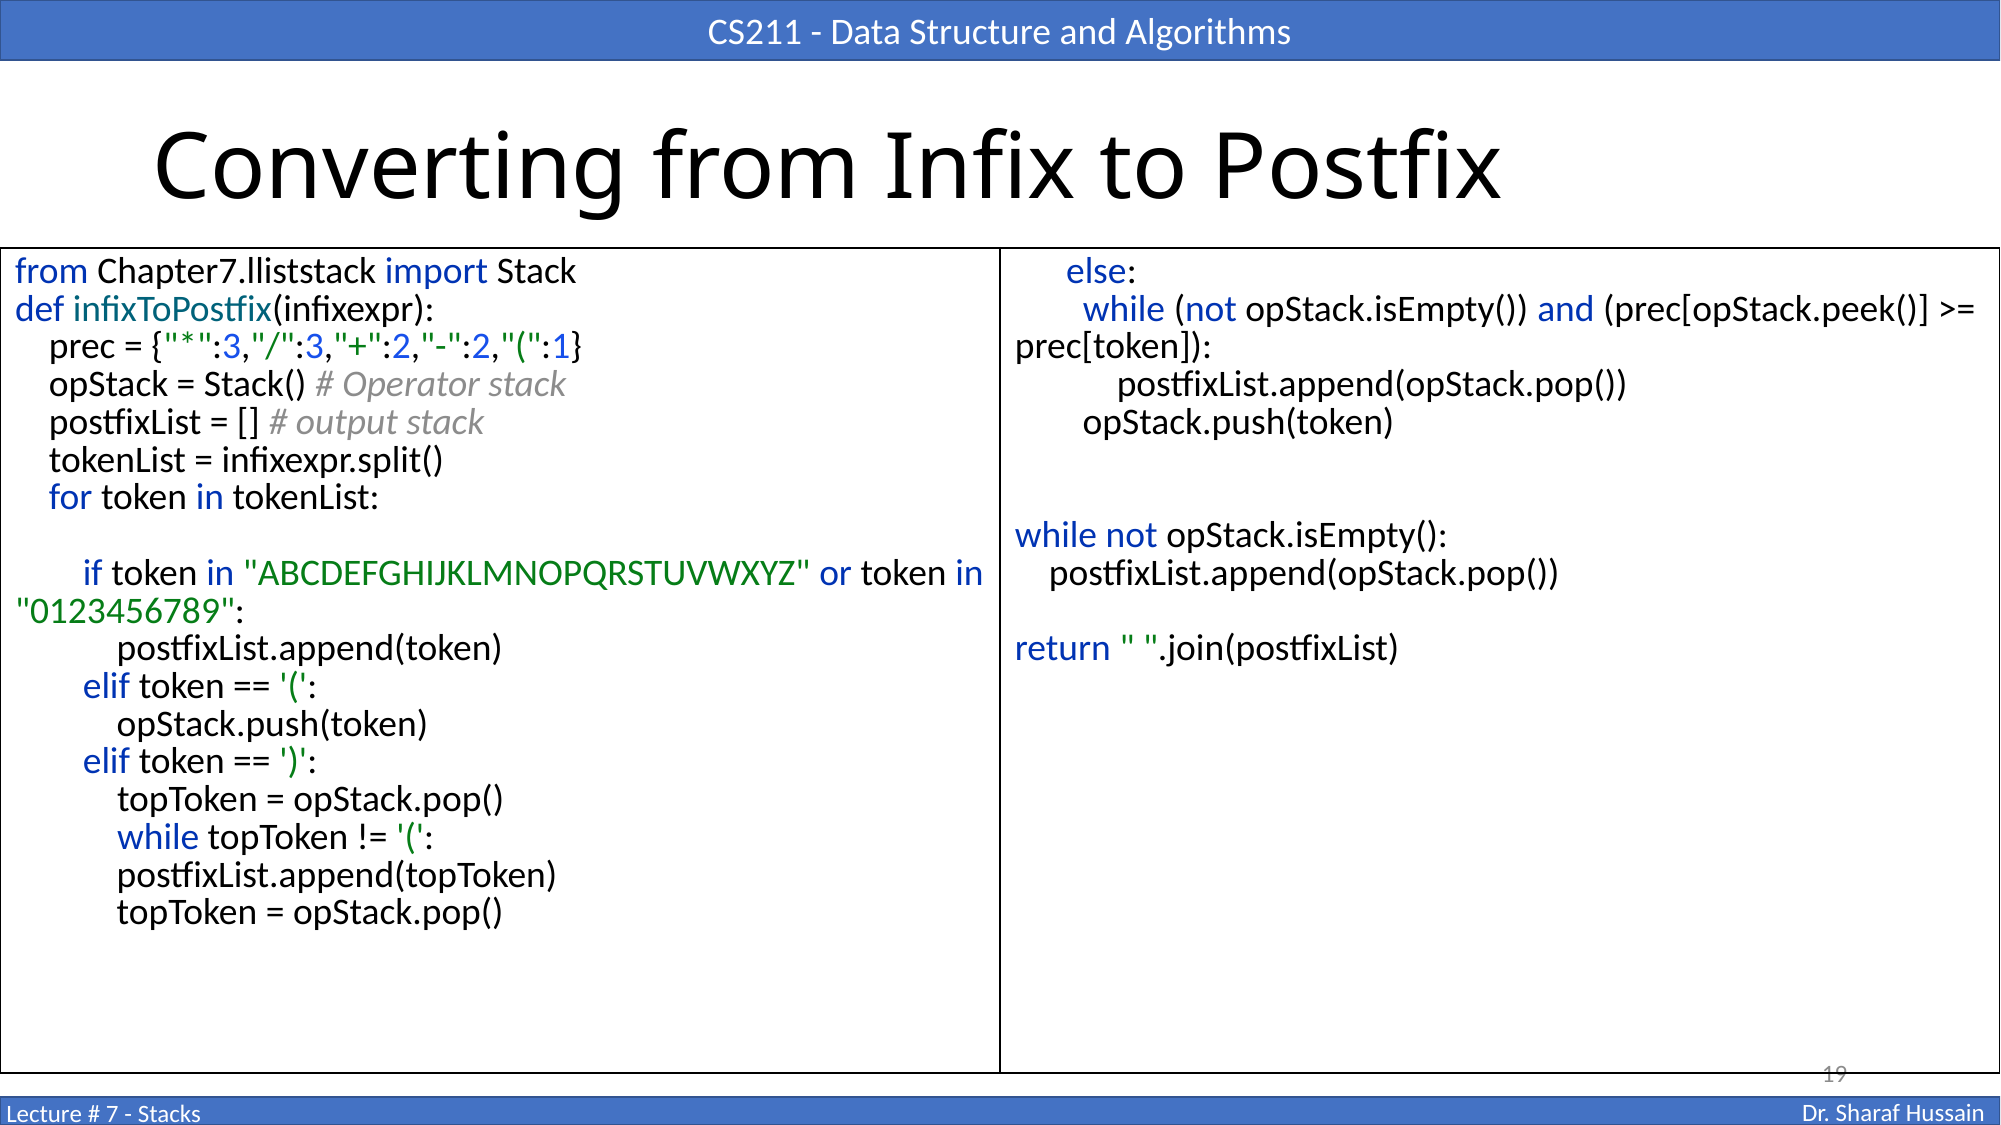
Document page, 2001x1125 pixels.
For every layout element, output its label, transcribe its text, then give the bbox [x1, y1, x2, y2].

table_header else: while (not opStack.isEmpty()) and (prec[opStack.peek()] >= prec[token]): postfixList.append(opStack.pop()) opStack.push(token) while not opStack.isEmpty(): postfixList.append(opStack.pop()) return " ".join(postfixList) [1001, 249, 1999, 1072]
table_header from Chapter7.lliststack import Stack def infixToPostfix(infixexpr): prec = {"*":3,"/":3,"+":2,"-":2,"(":1} opStack = Stack() # Operator stack postfixList = [] # output stack tokenList = infixexpr.split() for token in tokenList: if token in "ABCDEFGHIJKLMNOPQRSTUVWXYZ" or token in "0123456789": postfixList.append(token) elif token == '(': opStack.push(token) elif token == ')': topToken = opStack.pop() while topToken != '(': postfixList.append(topToken) topToken = opStack.pop() [1, 249, 999, 1072]
slide_number 19 [1412, 1074, 1863, 1103]
title Converting from Infix to Postfix [137, 59, 1863, 247]
